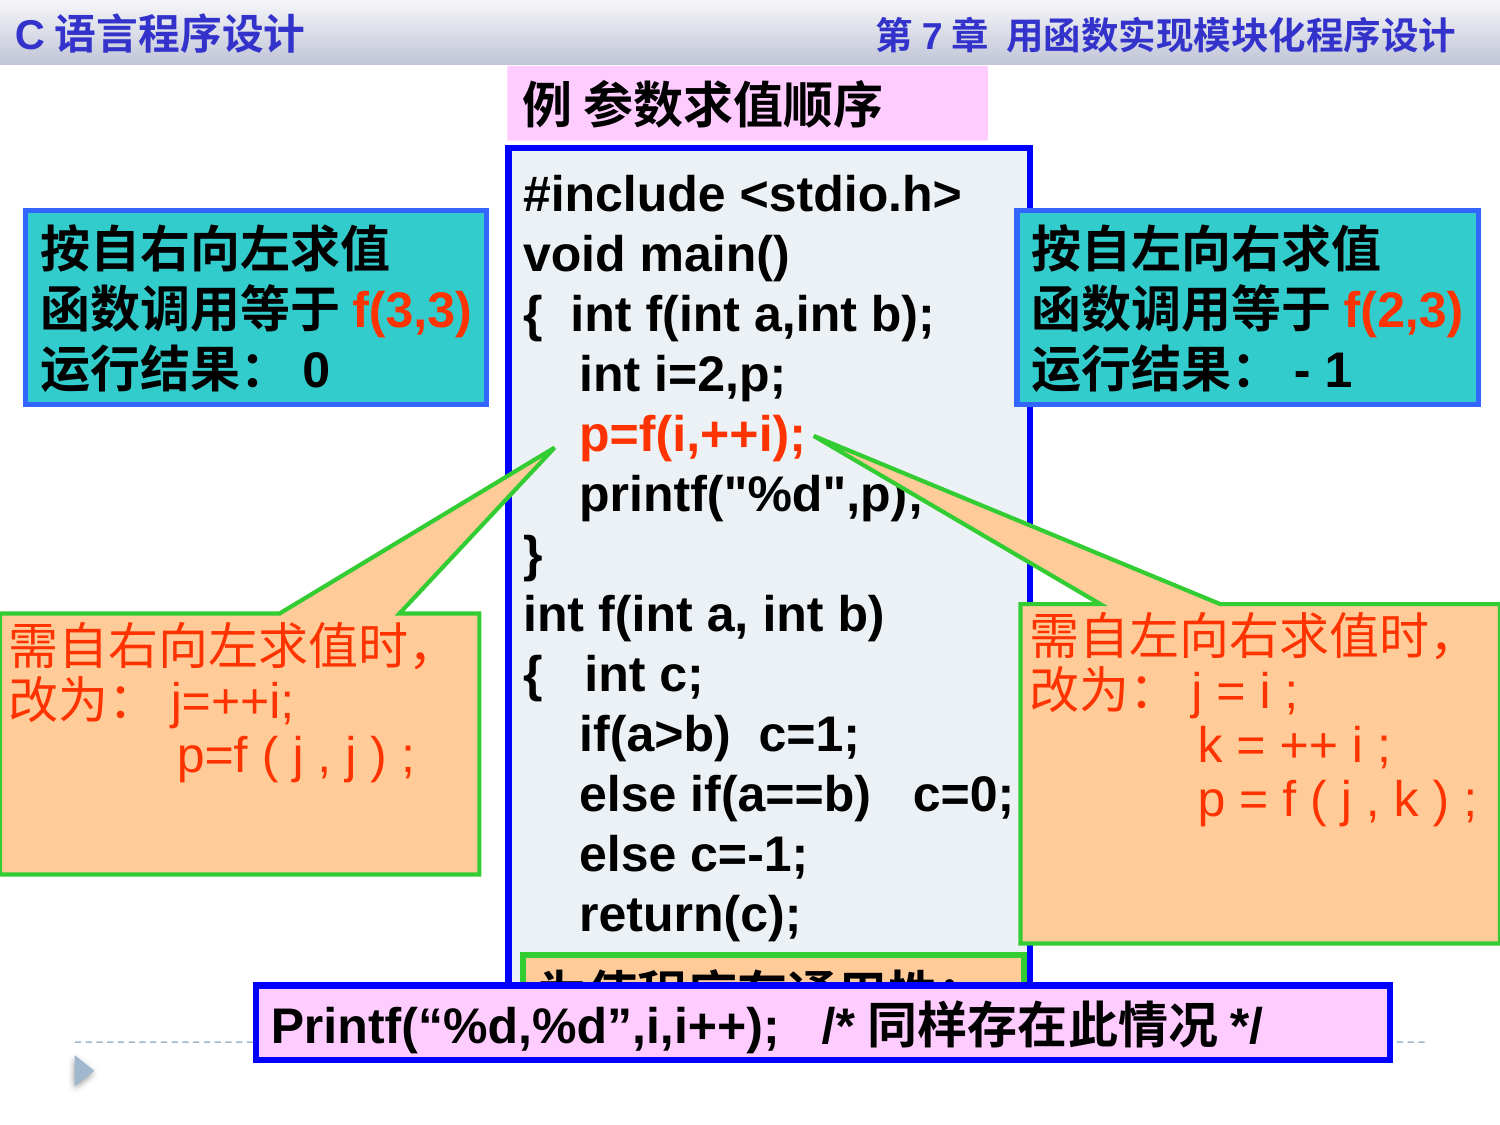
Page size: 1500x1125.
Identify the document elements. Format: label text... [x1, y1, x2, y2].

text_box 例 参数求值顺序 [507, 65, 989, 141]
text_box #include <stdio.h> void main() { int f(int a,int b); int i=2,p; p=f(i,++i); printf("%d",p); } int f(int a, int b) { int c; if(a>b) c=1; else if(a==b) c=0; else c=-1; return(c); } [508, 147, 1030, 985]
text_box Printf(“%d,%d”,i,i++); /*同样存在此情况*/ [256, 985, 1390, 1061]
text_box 需自左向右求值时， 改为：j = i ; k = ++ i ; p = f ( j , k ) ; [813, 435, 1500, 944]
text_box 为使程序有通用性： [522, 954, 1024, 985]
text_box 按自右向左求值 函数调用等于f(3,3) 运行结果：0 [25, 210, 487, 405]
text_box 按自左向右求值 函数调用等于f(2,3) 运行结果：- 1 [1016, 210, 1479, 405]
text_box C语言程序设计 第7章 用函数实现模块化程序设计 [0, 0, 1500, 65]
text_box 需自右向左求值时， 改为：j=++i; p=f ( j , j ) ; [0, 447, 555, 875]
